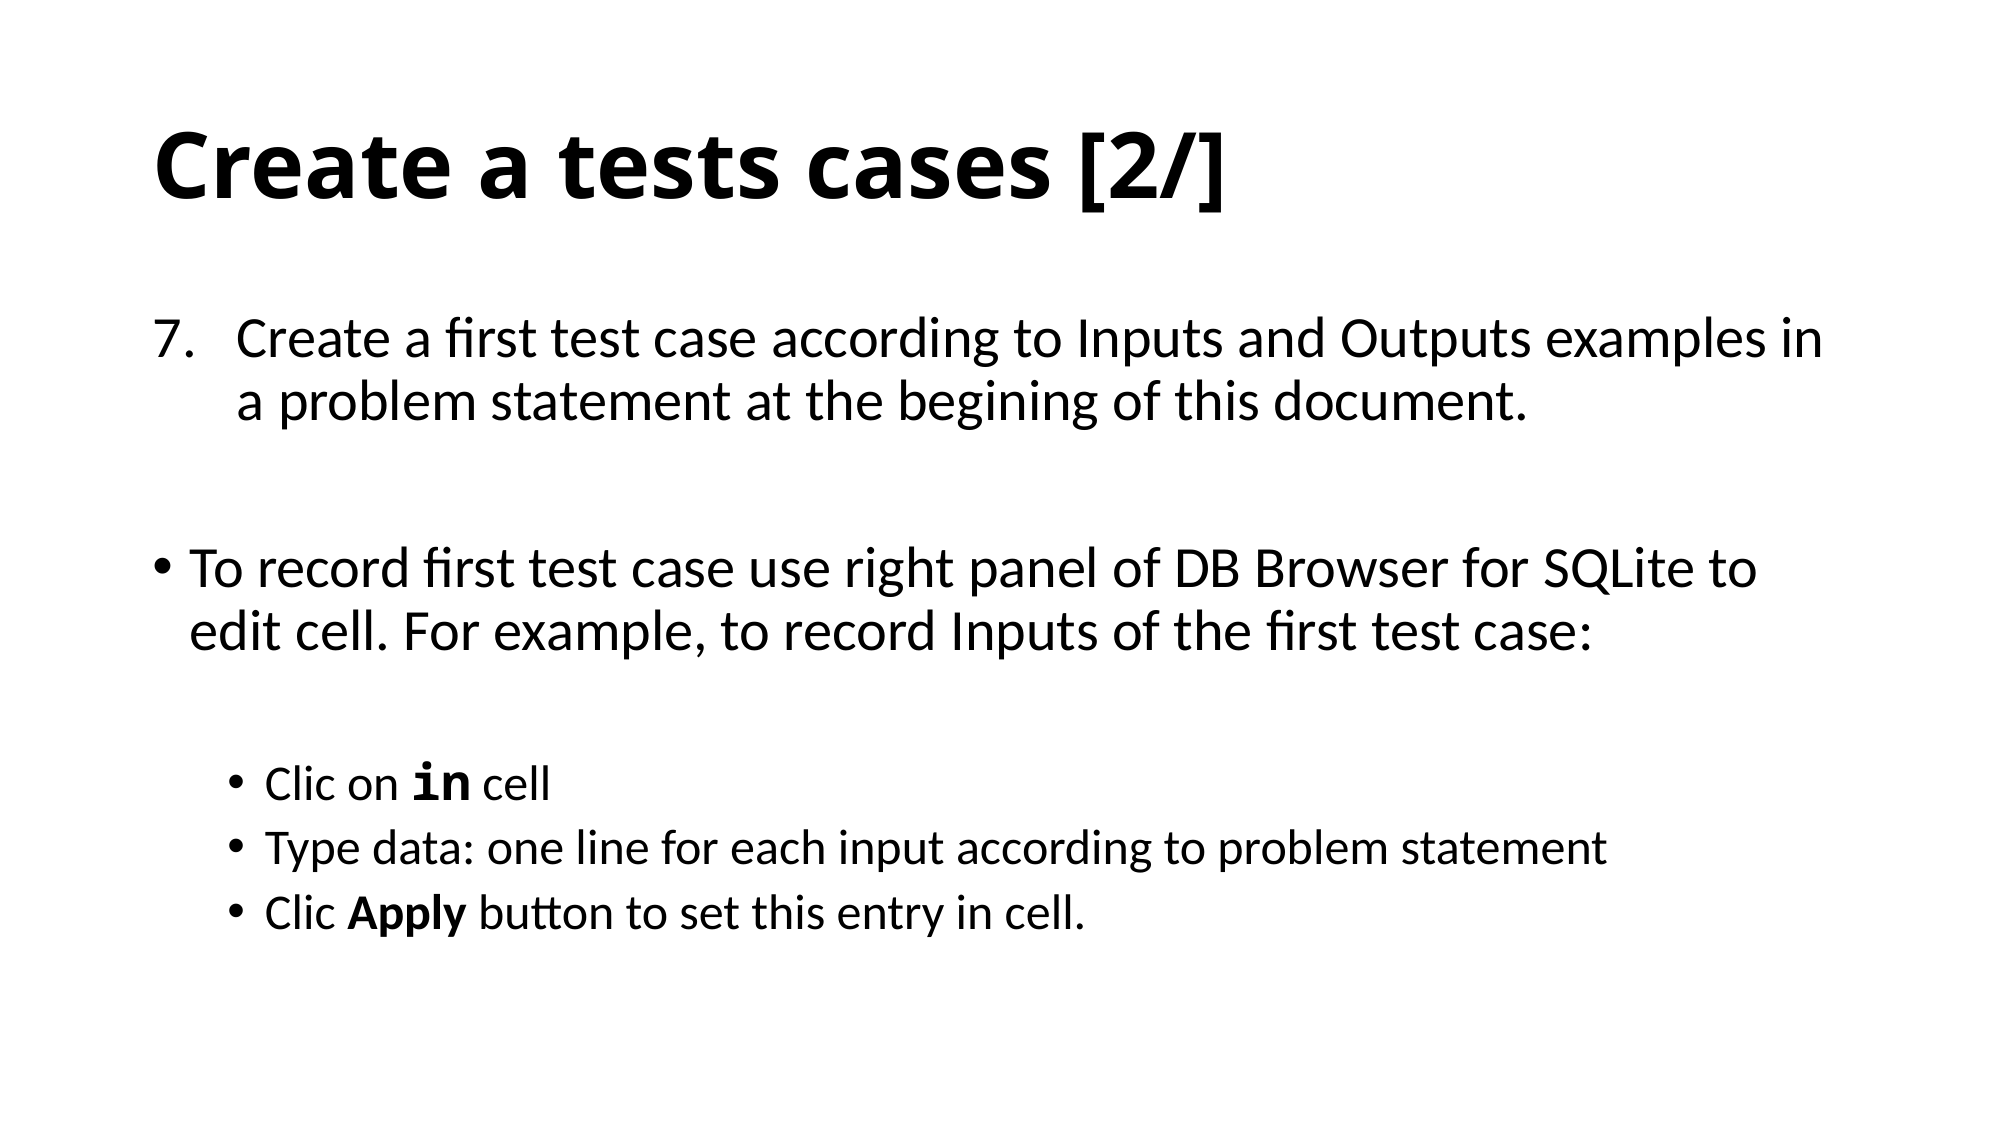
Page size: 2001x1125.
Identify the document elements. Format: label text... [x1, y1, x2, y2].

list Create a first test case according to Inputs and Outputs examples in a problem statement at the begining of this document. To record first test case use right panel of DB Browser for SQLite to edit cell. For example, to record Inputs of the first test case: Clic on in cell Type data: one line for each input according to problem statement Clic Apply button to set this entry in cell. [137, 299, 1863, 1014]
title Create a tests cases [2/] [137, 59, 1863, 278]
